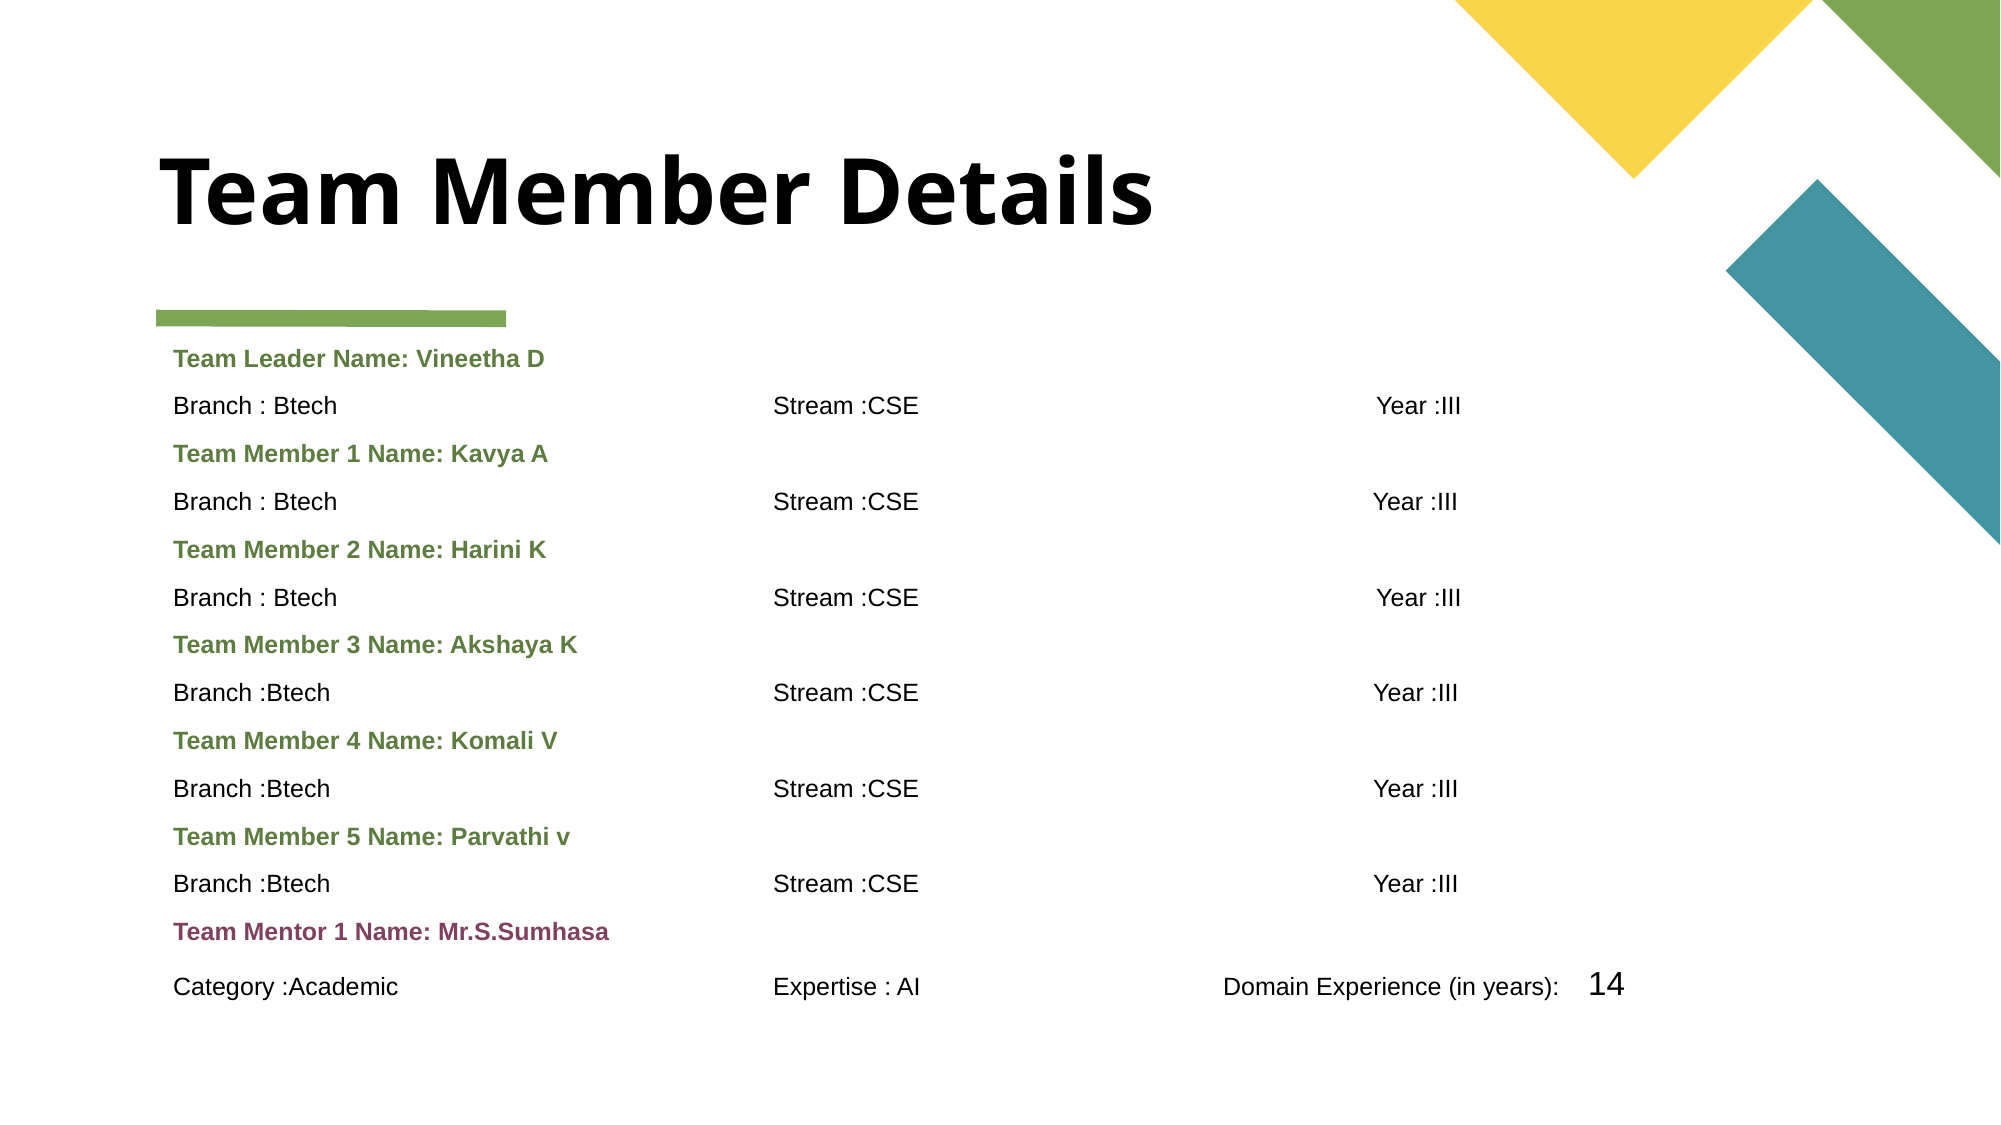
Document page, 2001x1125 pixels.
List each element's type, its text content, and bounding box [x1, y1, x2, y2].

list Team Leader Name: Vineetha D Branch : Btech Stream :CSE Year :III Team Member 1 Name: Kavya A Branch : Btech Stream :CSE Year :III Team Member 2 Name: Harini K Branch : Btech Stream :CSE Year :III Team Member 3 Name: Akshaya K Branch :Btech Stream :CSE Year :III Team Member 4 Name: Komali V Branch :Btech Stream :CSE Year :III Team Member 5 Name: Parvathi v Branch :Btech Stream :CSE Year :III Team Mentor 1 Name: Mr.S.Sumhasa Category :Academic Expertise : AI Domain Experience (in years): 14 [158, 338, 1987, 1113]
title Team Member Details [158, 144, 1244, 245]
